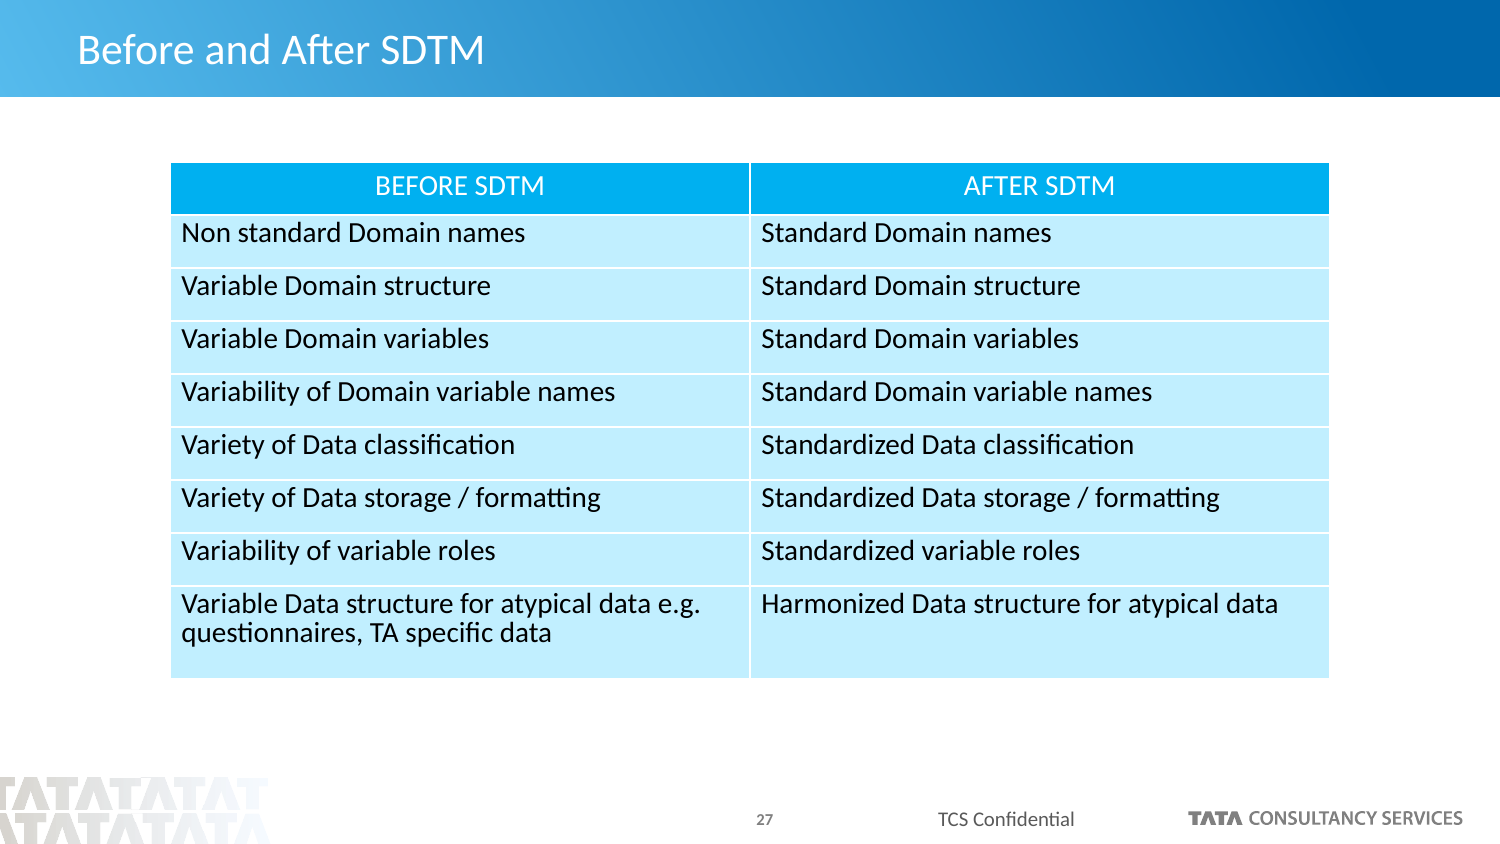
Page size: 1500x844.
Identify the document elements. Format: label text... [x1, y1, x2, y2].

table_header AFTER SDTM [751, 163, 1329, 214]
table_cell Standard Domain variable names [751, 375, 1329, 426]
table_cell Variable Data structure for atypical data e.g. questionnaires, TA specific data [171, 587, 749, 678]
list TCS Confidential [775, 802, 1238, 834]
table_cell Standardized variable roles [751, 534, 1329, 585]
table_cell Variety of Data storage / formatting [171, 481, 749, 532]
table_cell Variety of Data classification [171, 428, 749, 479]
table_cell Variable Domain variables [171, 322, 749, 373]
table_cell Standardized Data storage / formatting [751, 481, 1329, 532]
table_header BEFORE SDTM [171, 163, 749, 214]
table_cell Harmonized Data structure for atypical data [751, 587, 1329, 678]
table_cell Standardized Data classification [751, 428, 1329, 479]
table_cell Standard Domain structure [751, 269, 1329, 320]
title Before and After SDTM [66, 7, 1463, 87]
table_cell Variability of variable roles [171, 534, 749, 585]
table_cell Non standard Domain names [171, 216, 749, 267]
table_cell Standard Domain variables [751, 322, 1329, 373]
table_cell Variability of Domain variable names [171, 375, 749, 426]
table_cell Standard Domain names [751, 216, 1329, 267]
table_cell Variable Domain structure [171, 269, 749, 320]
